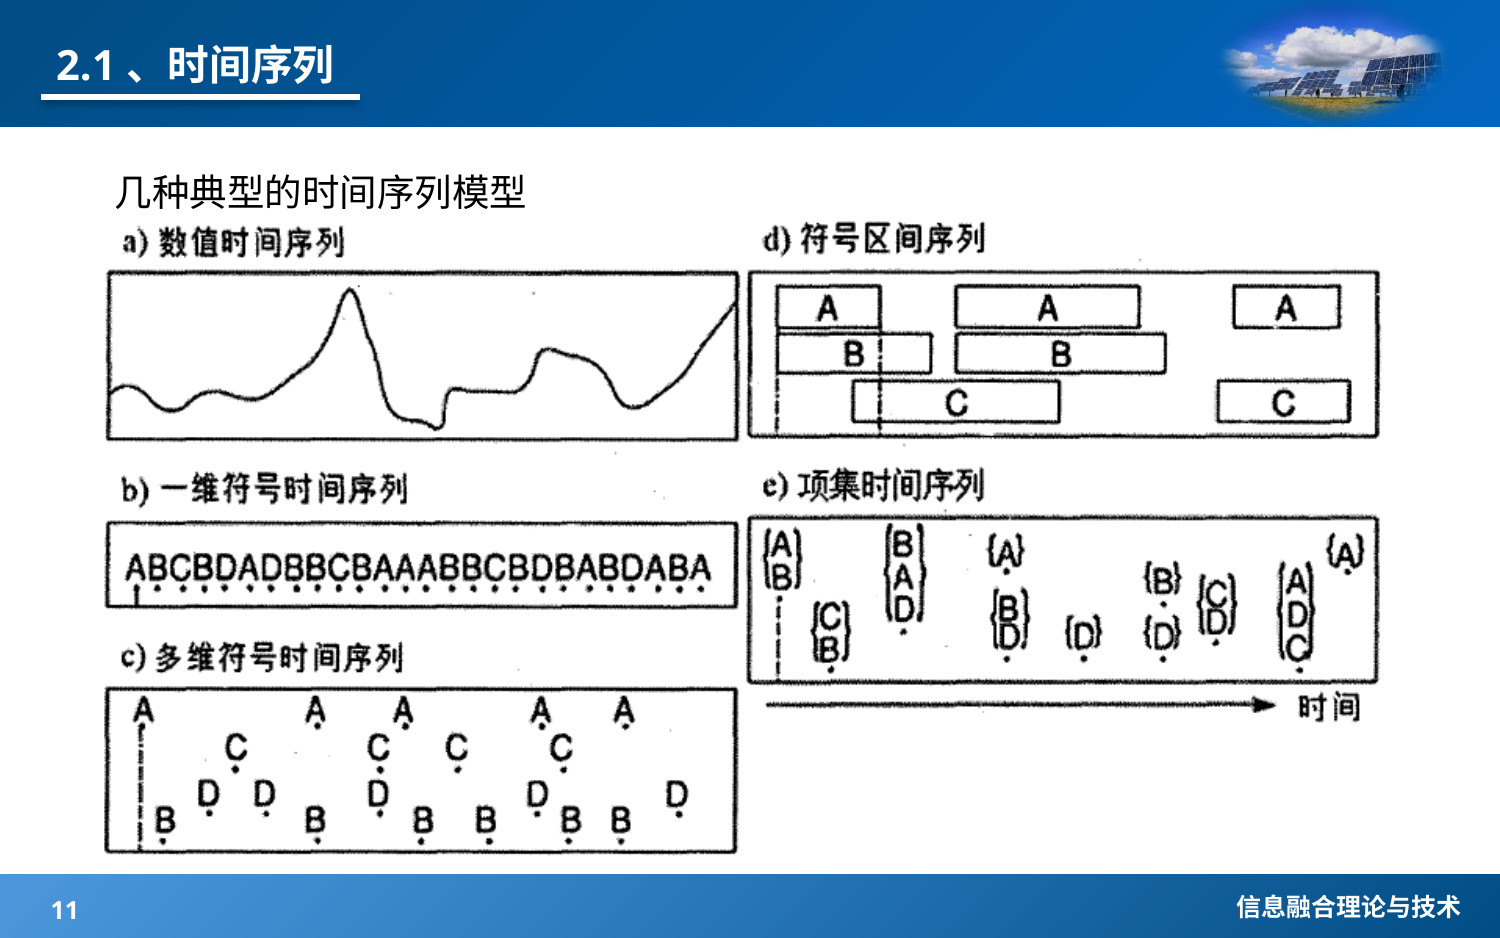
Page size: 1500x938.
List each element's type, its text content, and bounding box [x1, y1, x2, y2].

picture [100, 220, 1383, 862]
text_box 几种典型的时间序列模型 [100, 161, 1471, 222]
picture [1233, 6, 1433, 113]
text_box 2.1、时间序列 [41, 31, 578, 97]
